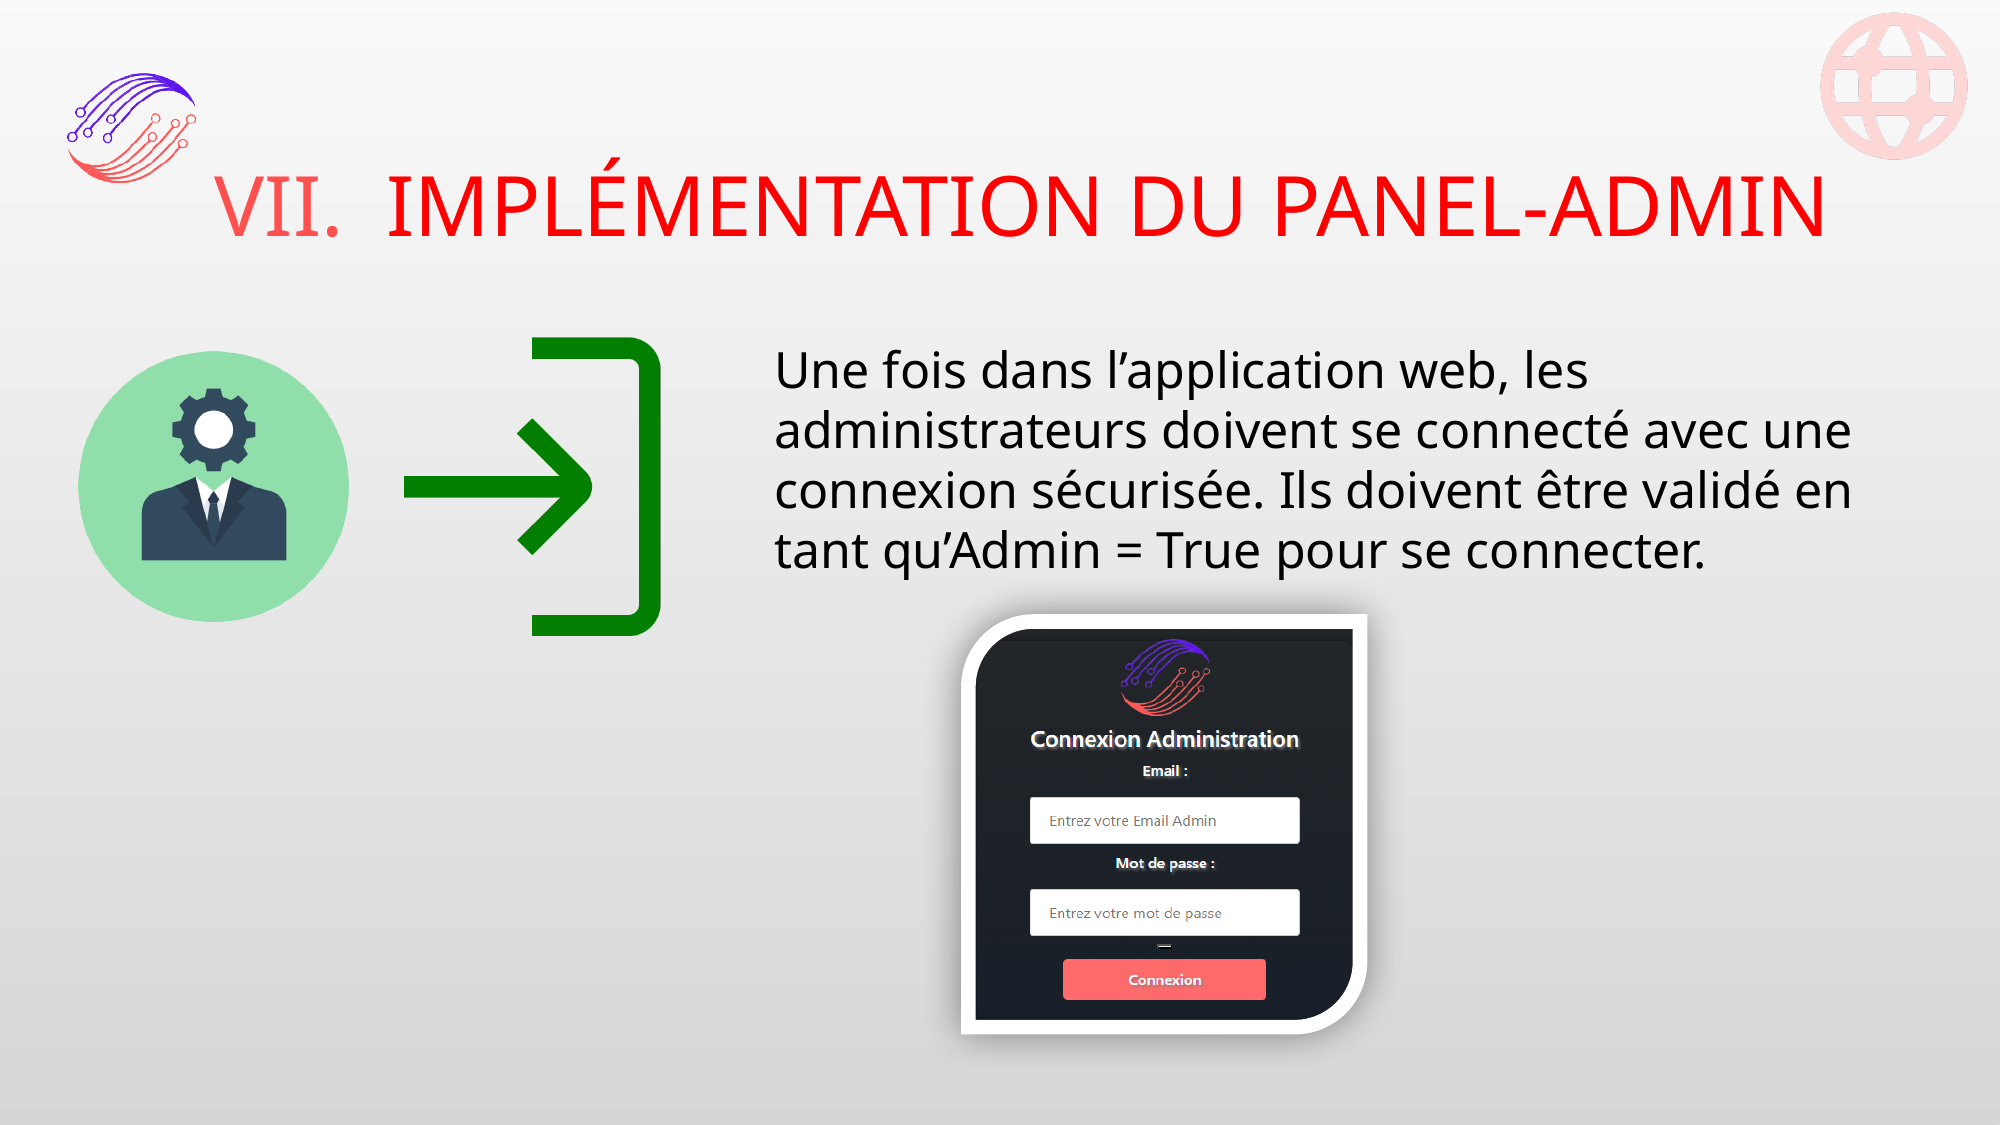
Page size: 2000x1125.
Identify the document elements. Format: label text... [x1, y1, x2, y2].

title VII. Implémentation DU PANEL-ADMIN [370, 45, 1874, 263]
picture [0, 0, 703, 657]
list Une fois dans l’application web, les administrateurs doivent se connecté avec une connexion sécurisée. Ils doivent être validé en tant qu’Admin = True pour se connecter. [751, 331, 1969, 728]
picture [968, 621, 1360, 1028]
picture [1791, 0, 1997, 189]
